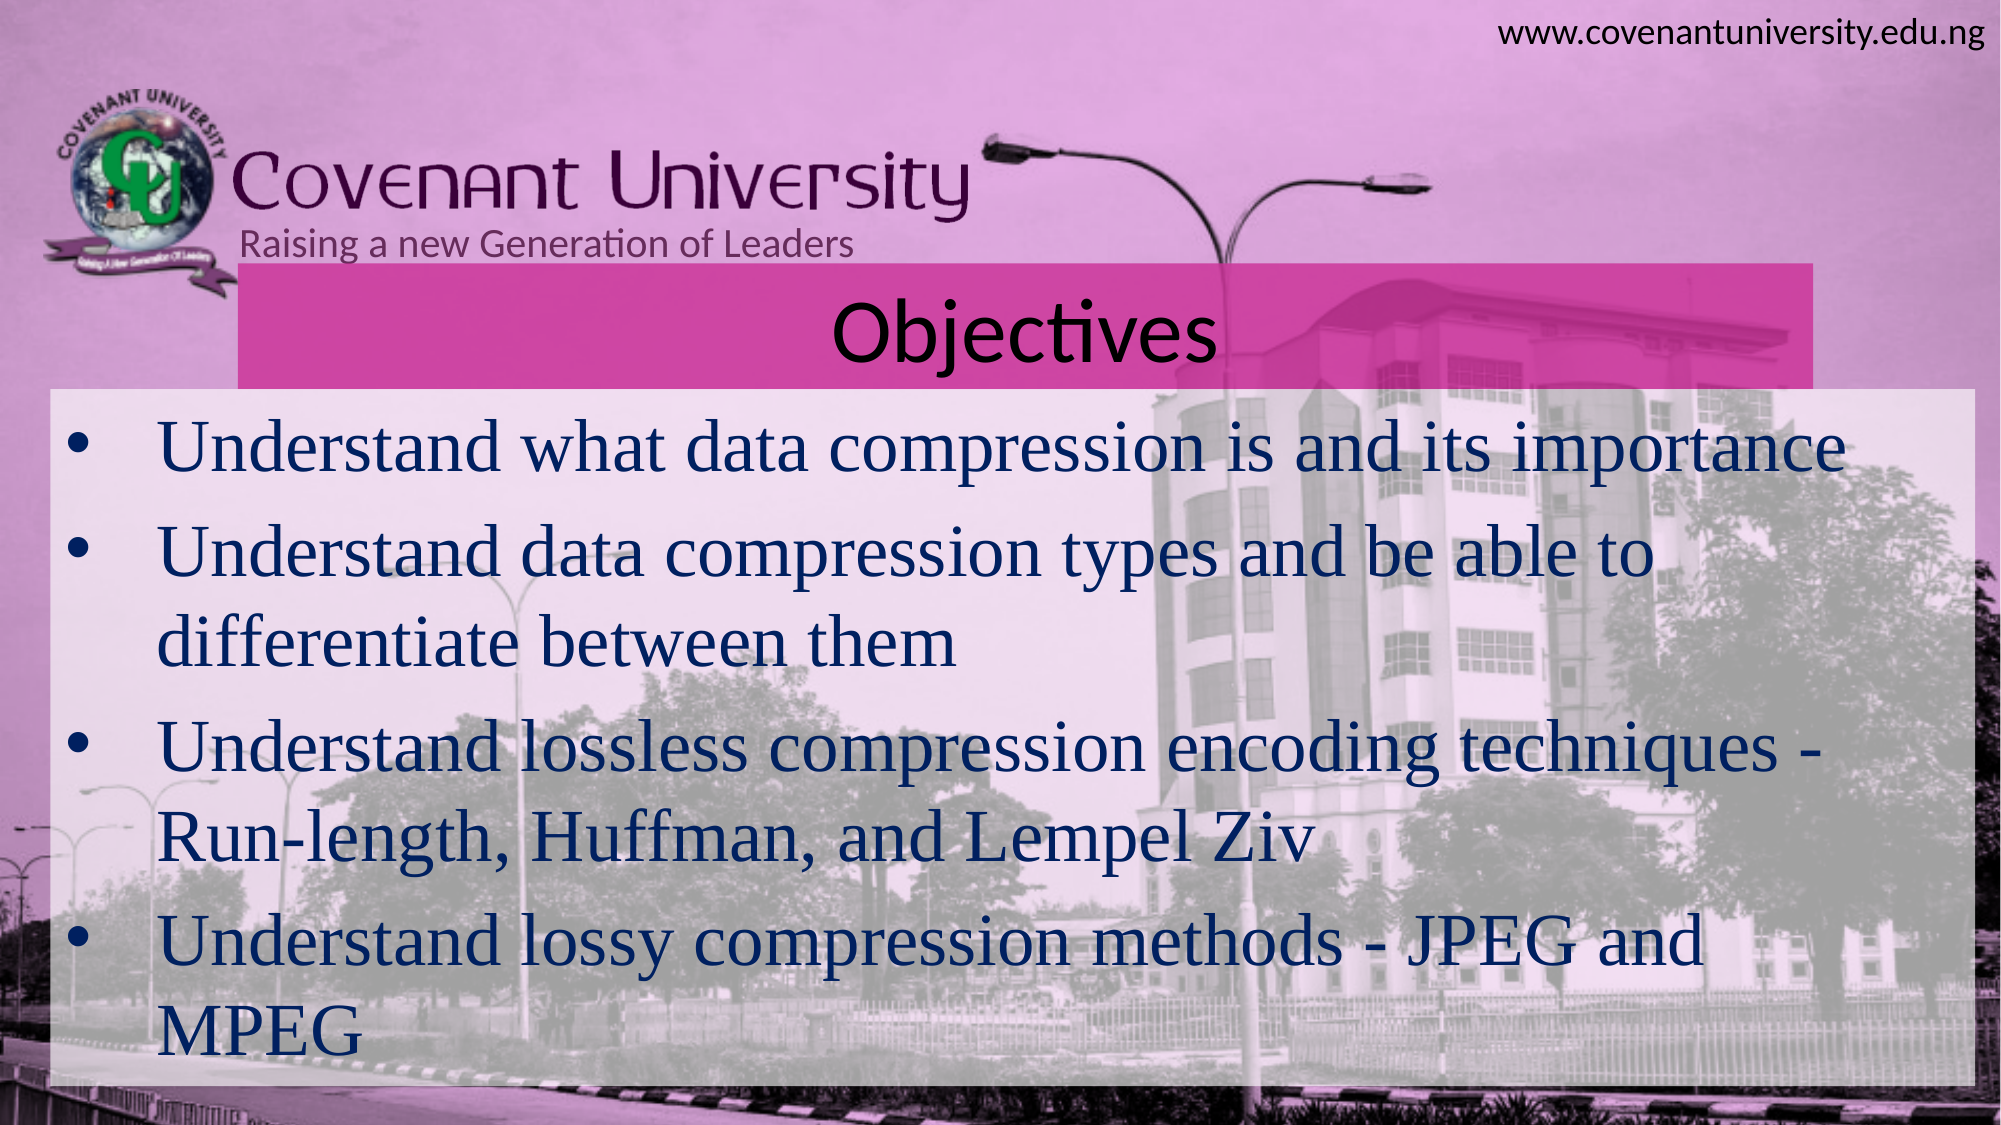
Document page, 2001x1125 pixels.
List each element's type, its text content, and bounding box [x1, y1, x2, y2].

picture [43, 89, 1017, 303]
title Objectives [237, 263, 1814, 389]
subtitle Understand what data compression is and its importance Understand data compression types and be able to differentiate between them Understand lossless compression encoding techniques - Run-length, Huffman, and Lempel Ziv Understand lossy compression methods - JPEG and MPEG [50, 389, 1976, 1087]
